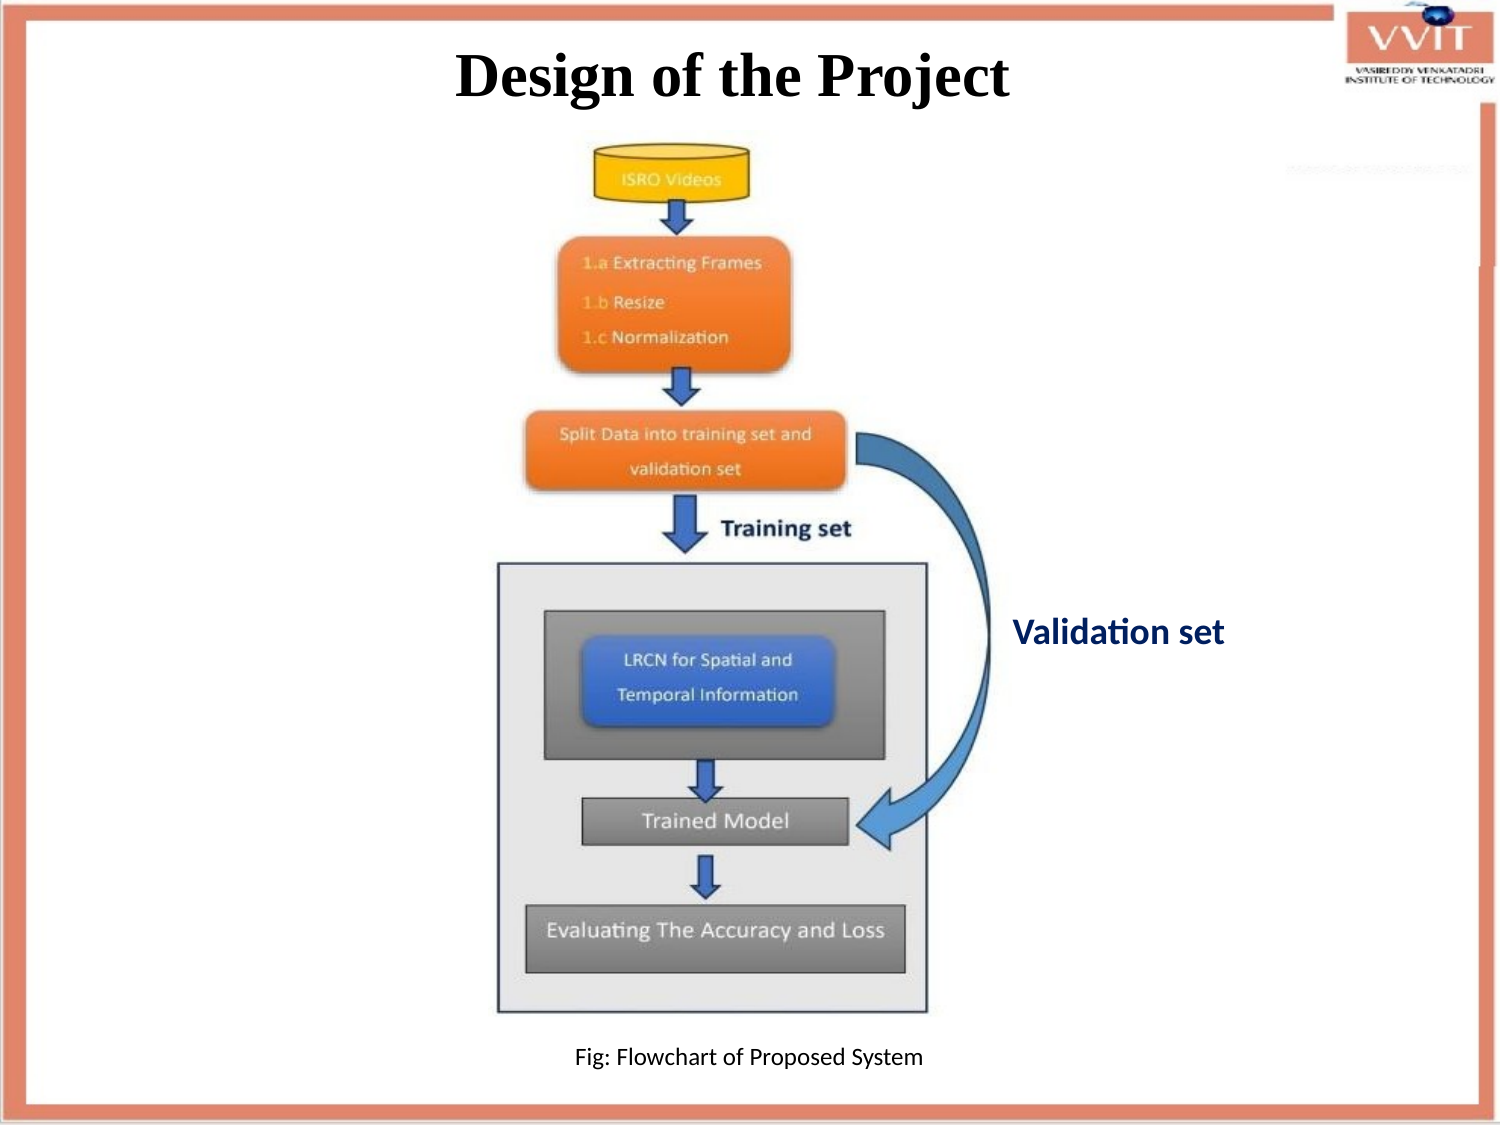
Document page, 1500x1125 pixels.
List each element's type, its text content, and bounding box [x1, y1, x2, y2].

text_box [0, 0, 1500, 75]
text_box Validation set [1012, 599, 1420, 660]
picture [0, 75, 1500, 1125]
text_box Fig: Flowchart of Proposed System [560, 1032, 940, 1078]
text_box Design of the Project [440, 27, 1191, 117]
